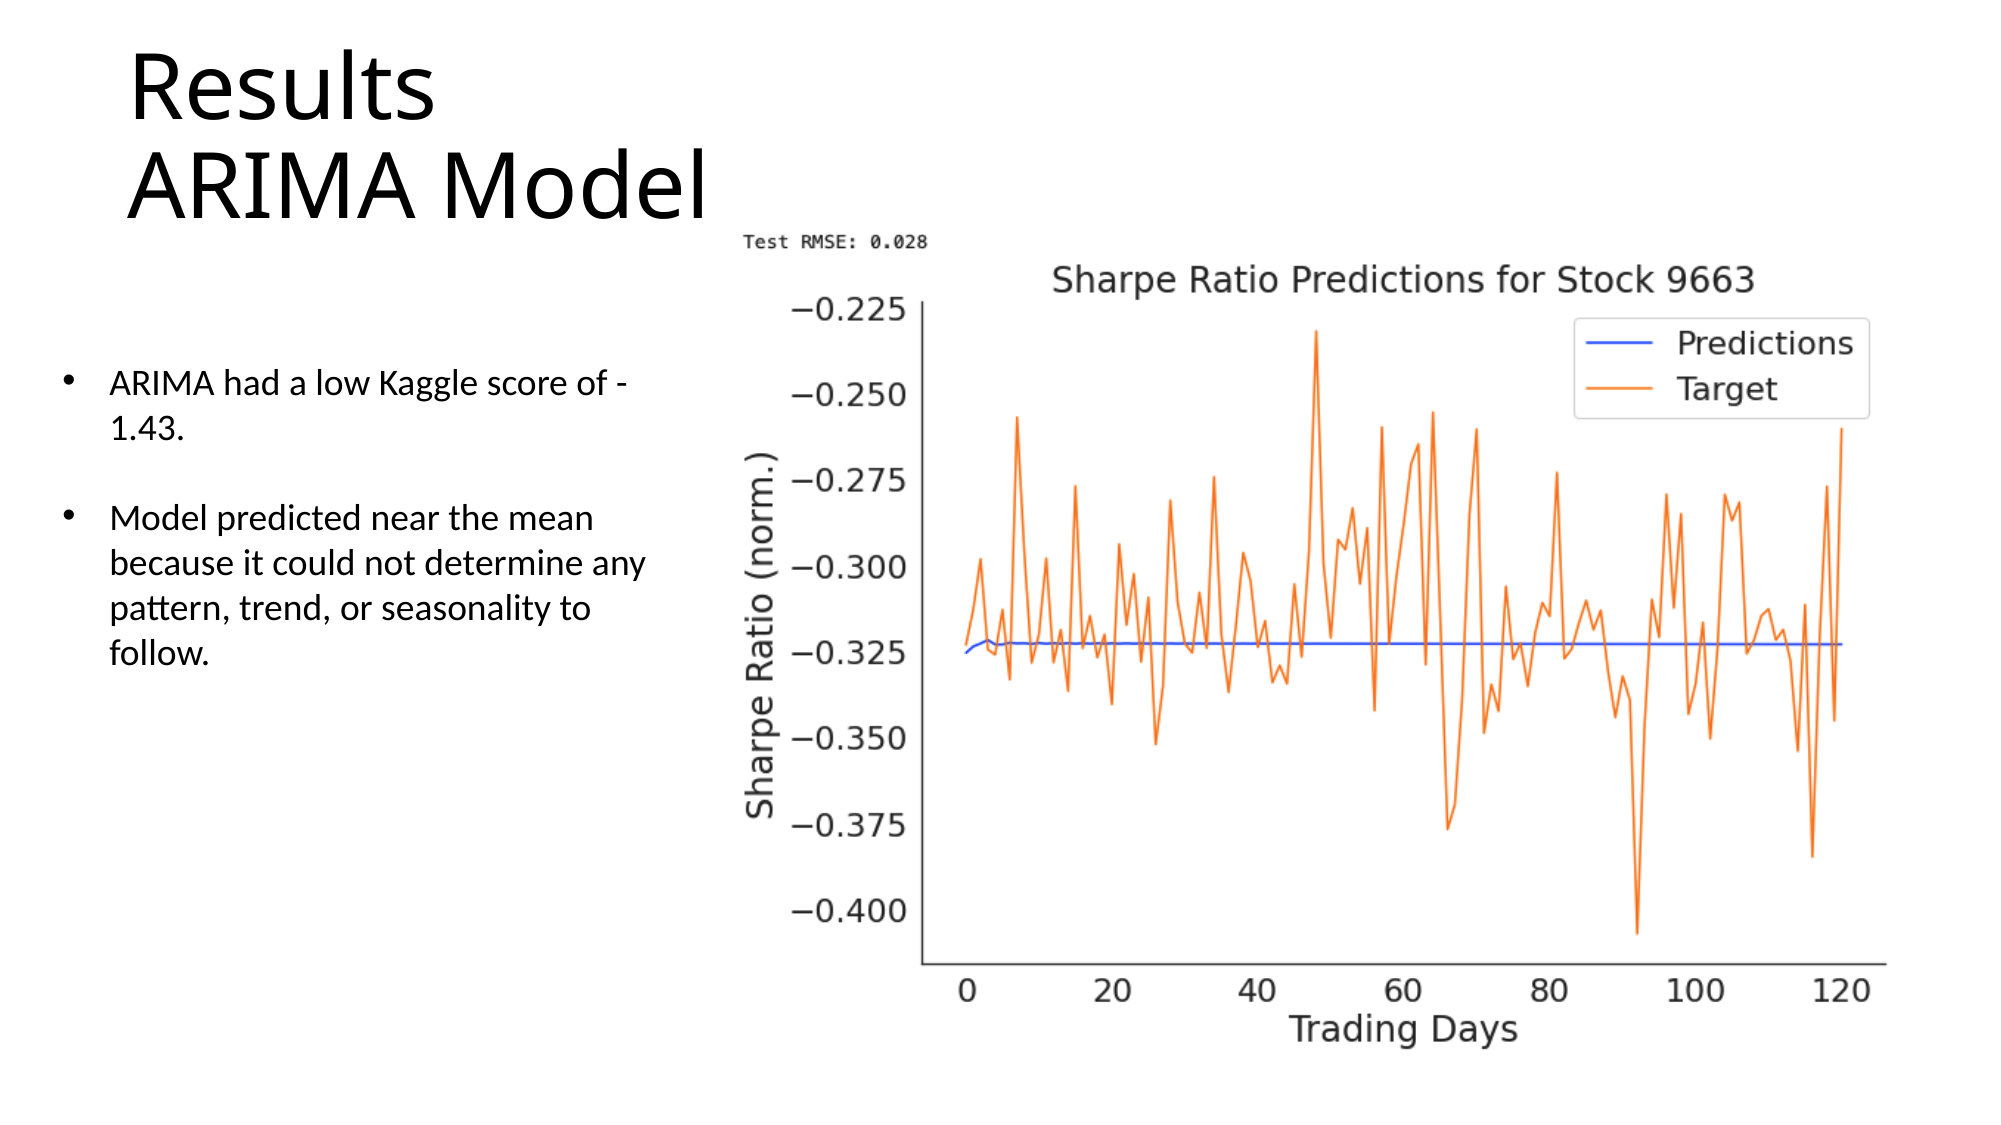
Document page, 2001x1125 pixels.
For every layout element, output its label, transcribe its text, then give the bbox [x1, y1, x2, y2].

picture [730, 219, 1953, 1064]
text_box ARIMA had a low Kaggle score of -1.43. Model predicted near the mean because it could not determine any pattern, trend, or seasonality to follow. [47, 350, 671, 680]
title Results ARIMA Model [112, 30, 1838, 248]
